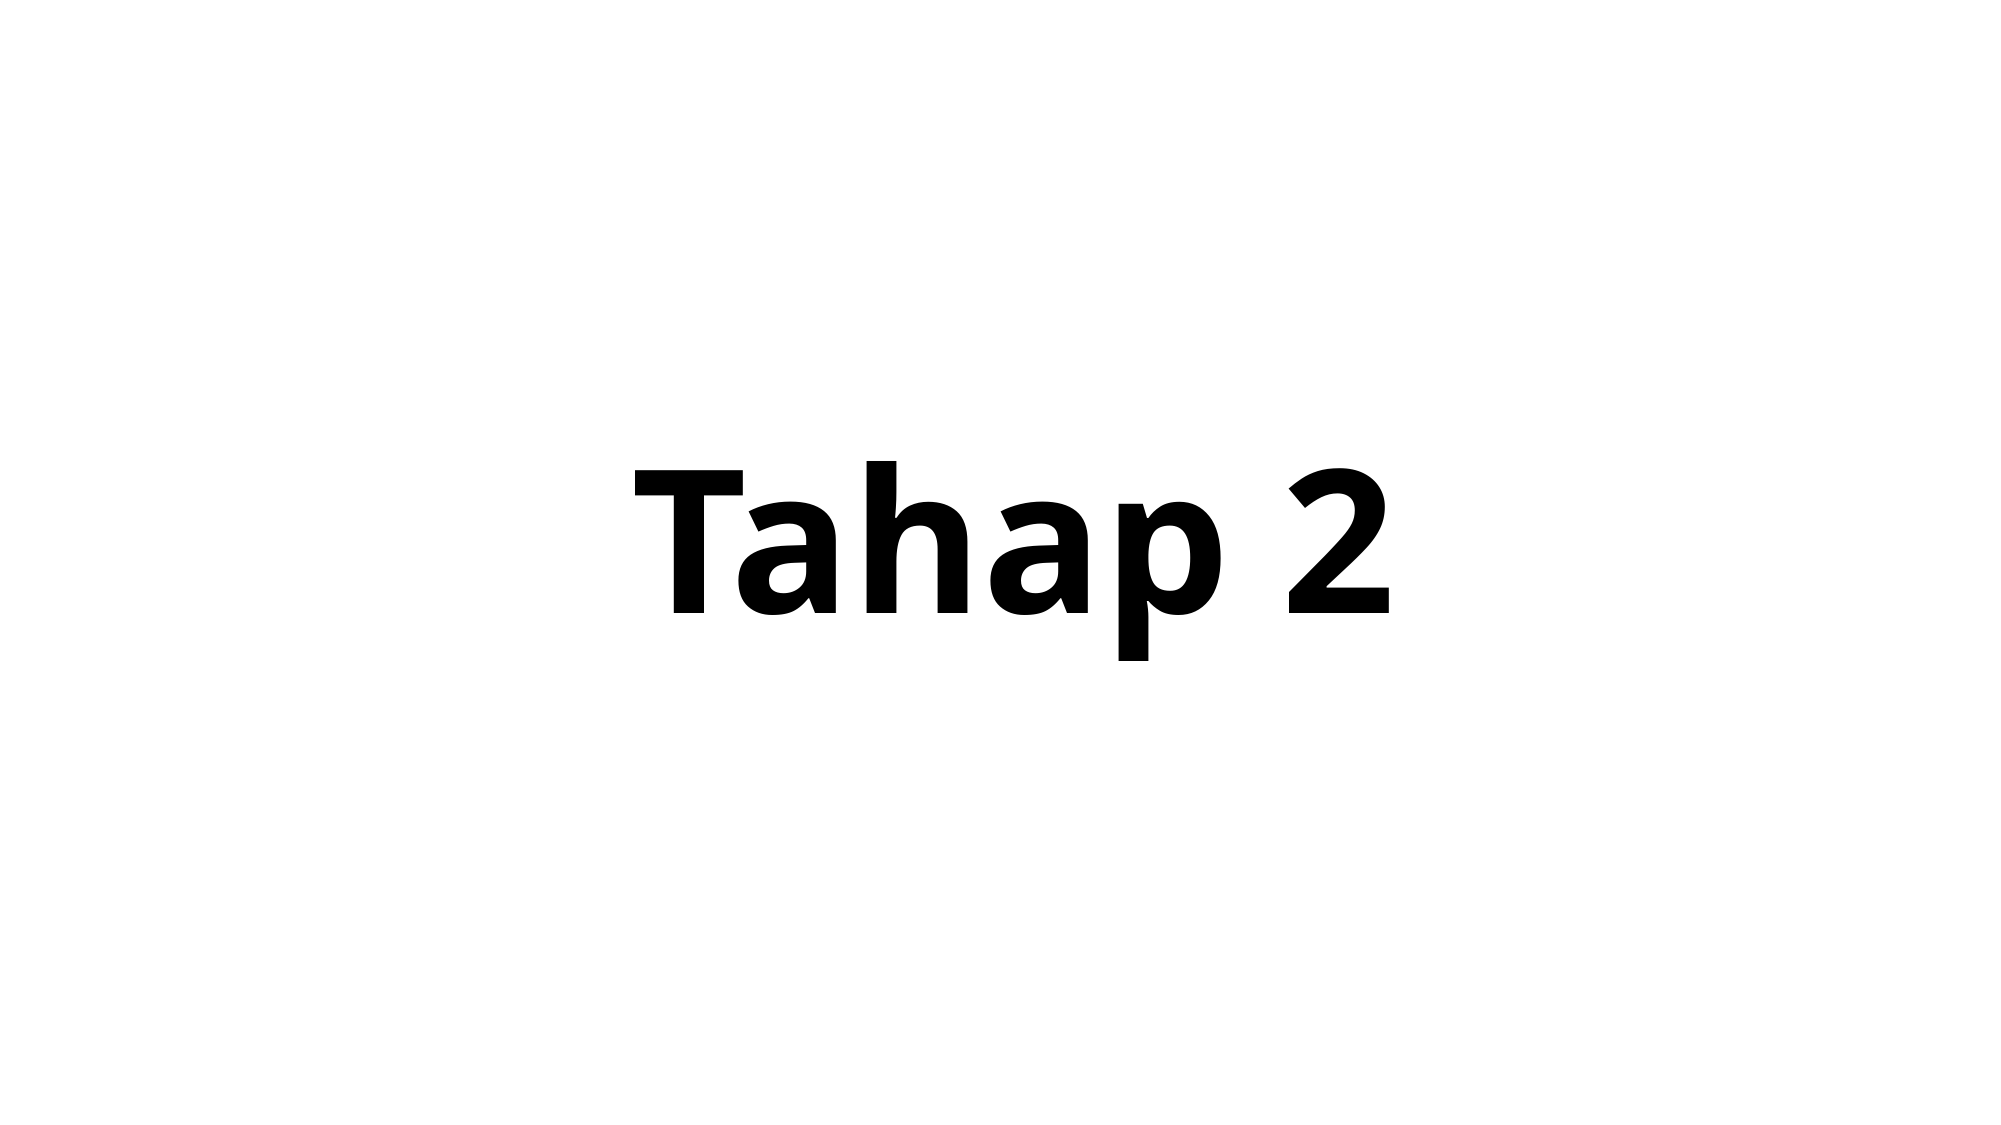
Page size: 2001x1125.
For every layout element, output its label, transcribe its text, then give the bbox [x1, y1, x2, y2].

text_box Tahap 2 [131, 126, 1897, 998]
